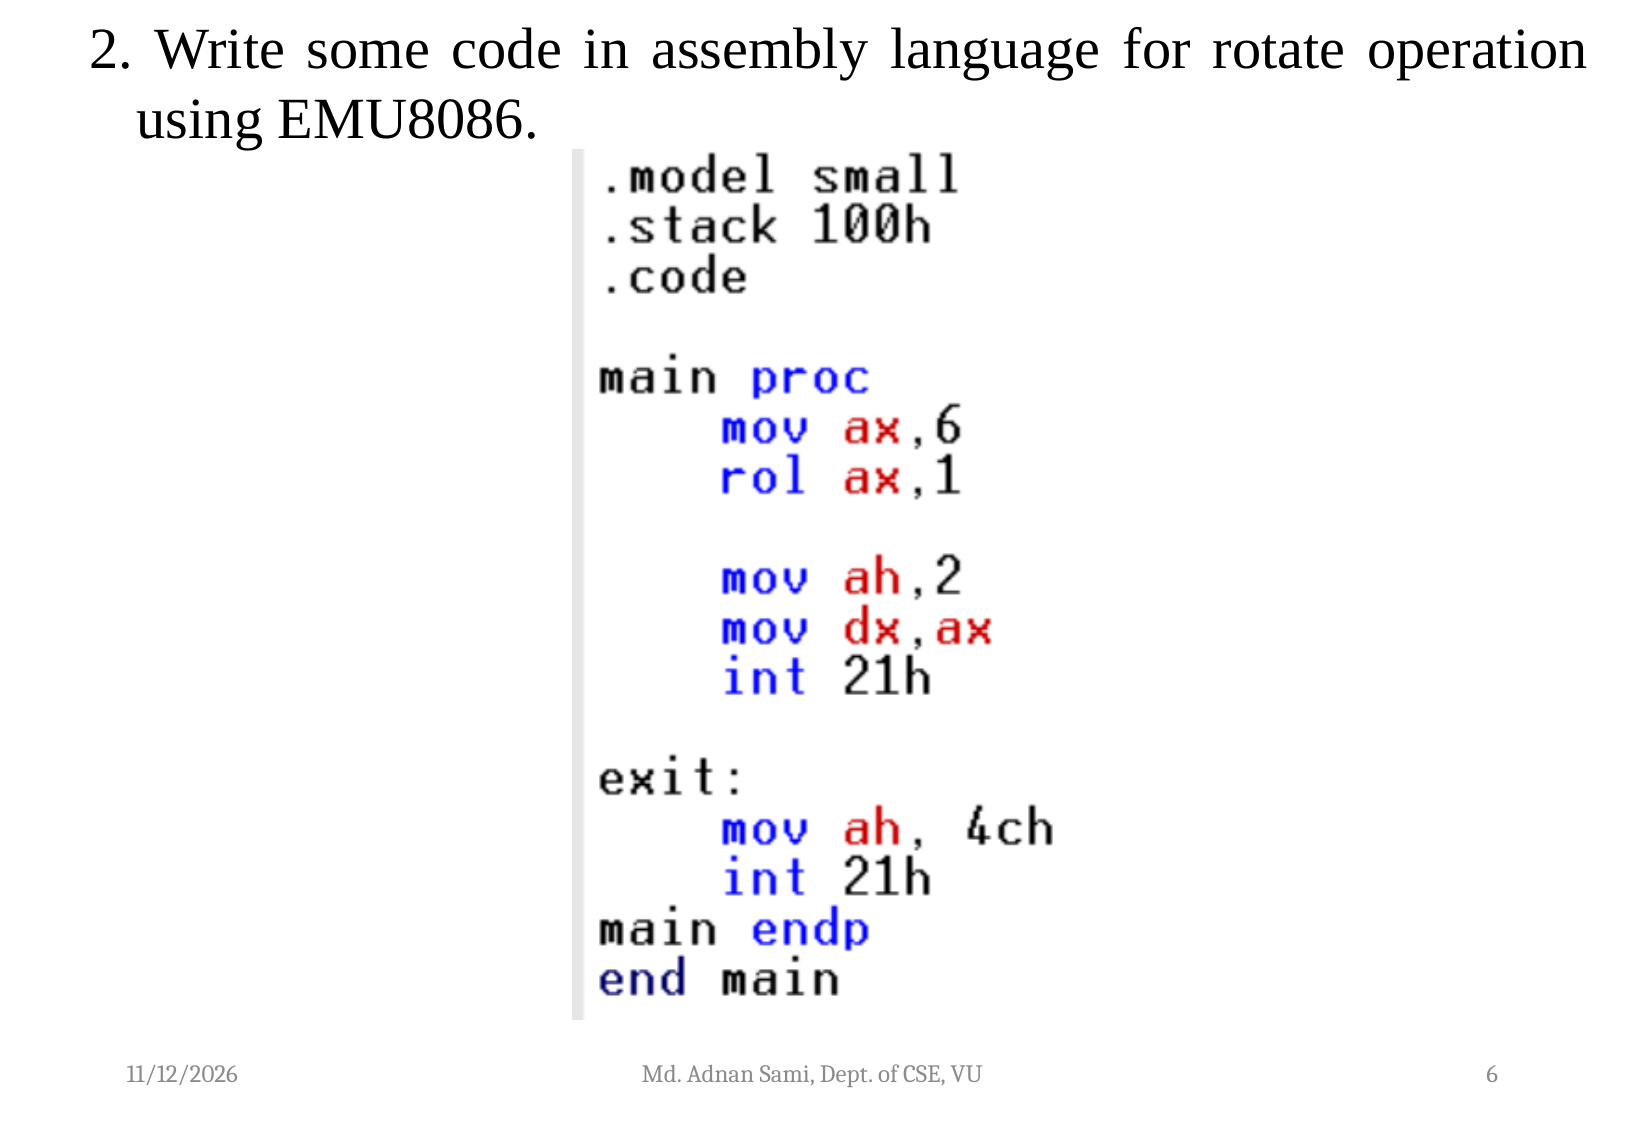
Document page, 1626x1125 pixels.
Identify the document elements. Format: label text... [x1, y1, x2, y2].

footer Md. Adnan Sami, Dept. of CSE, VU [538, 1042, 1087, 1103]
slide_number 6 [1147, 1042, 1514, 1103]
picture [572, 149, 1066, 1020]
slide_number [111, 1042, 478, 1103]
text_box 2. Write some code in assembly language for rotate operation using EMU8086. [0, 2, 1625, 158]
